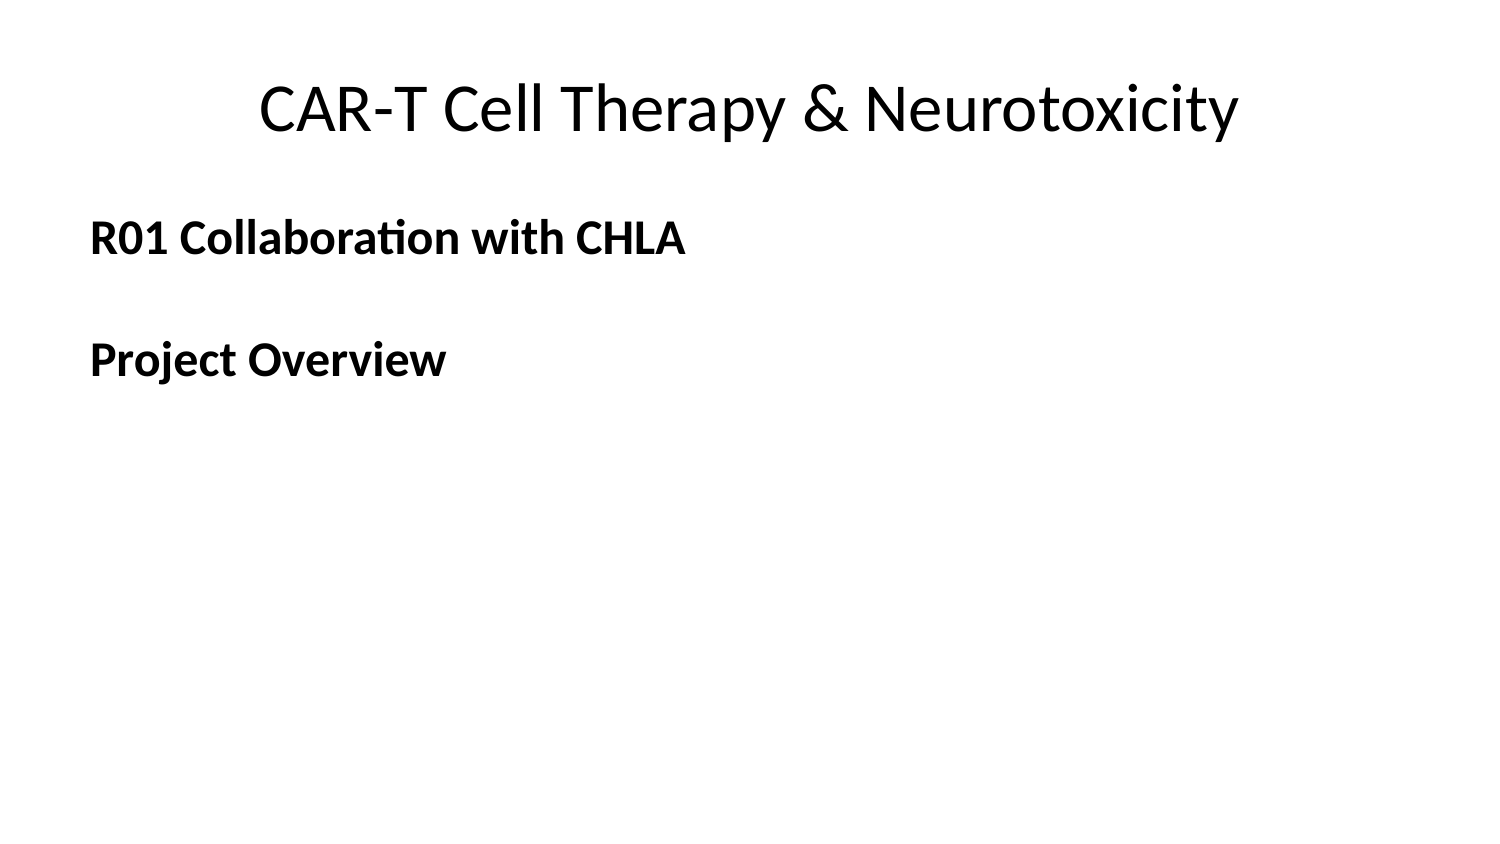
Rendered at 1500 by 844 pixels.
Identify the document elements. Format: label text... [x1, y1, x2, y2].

list R01 Collaboration with CHLA Project Overview [75, 196, 1425, 754]
title CAR-T Cell Therapy & Neurotoxicity [75, 33, 1425, 175]
